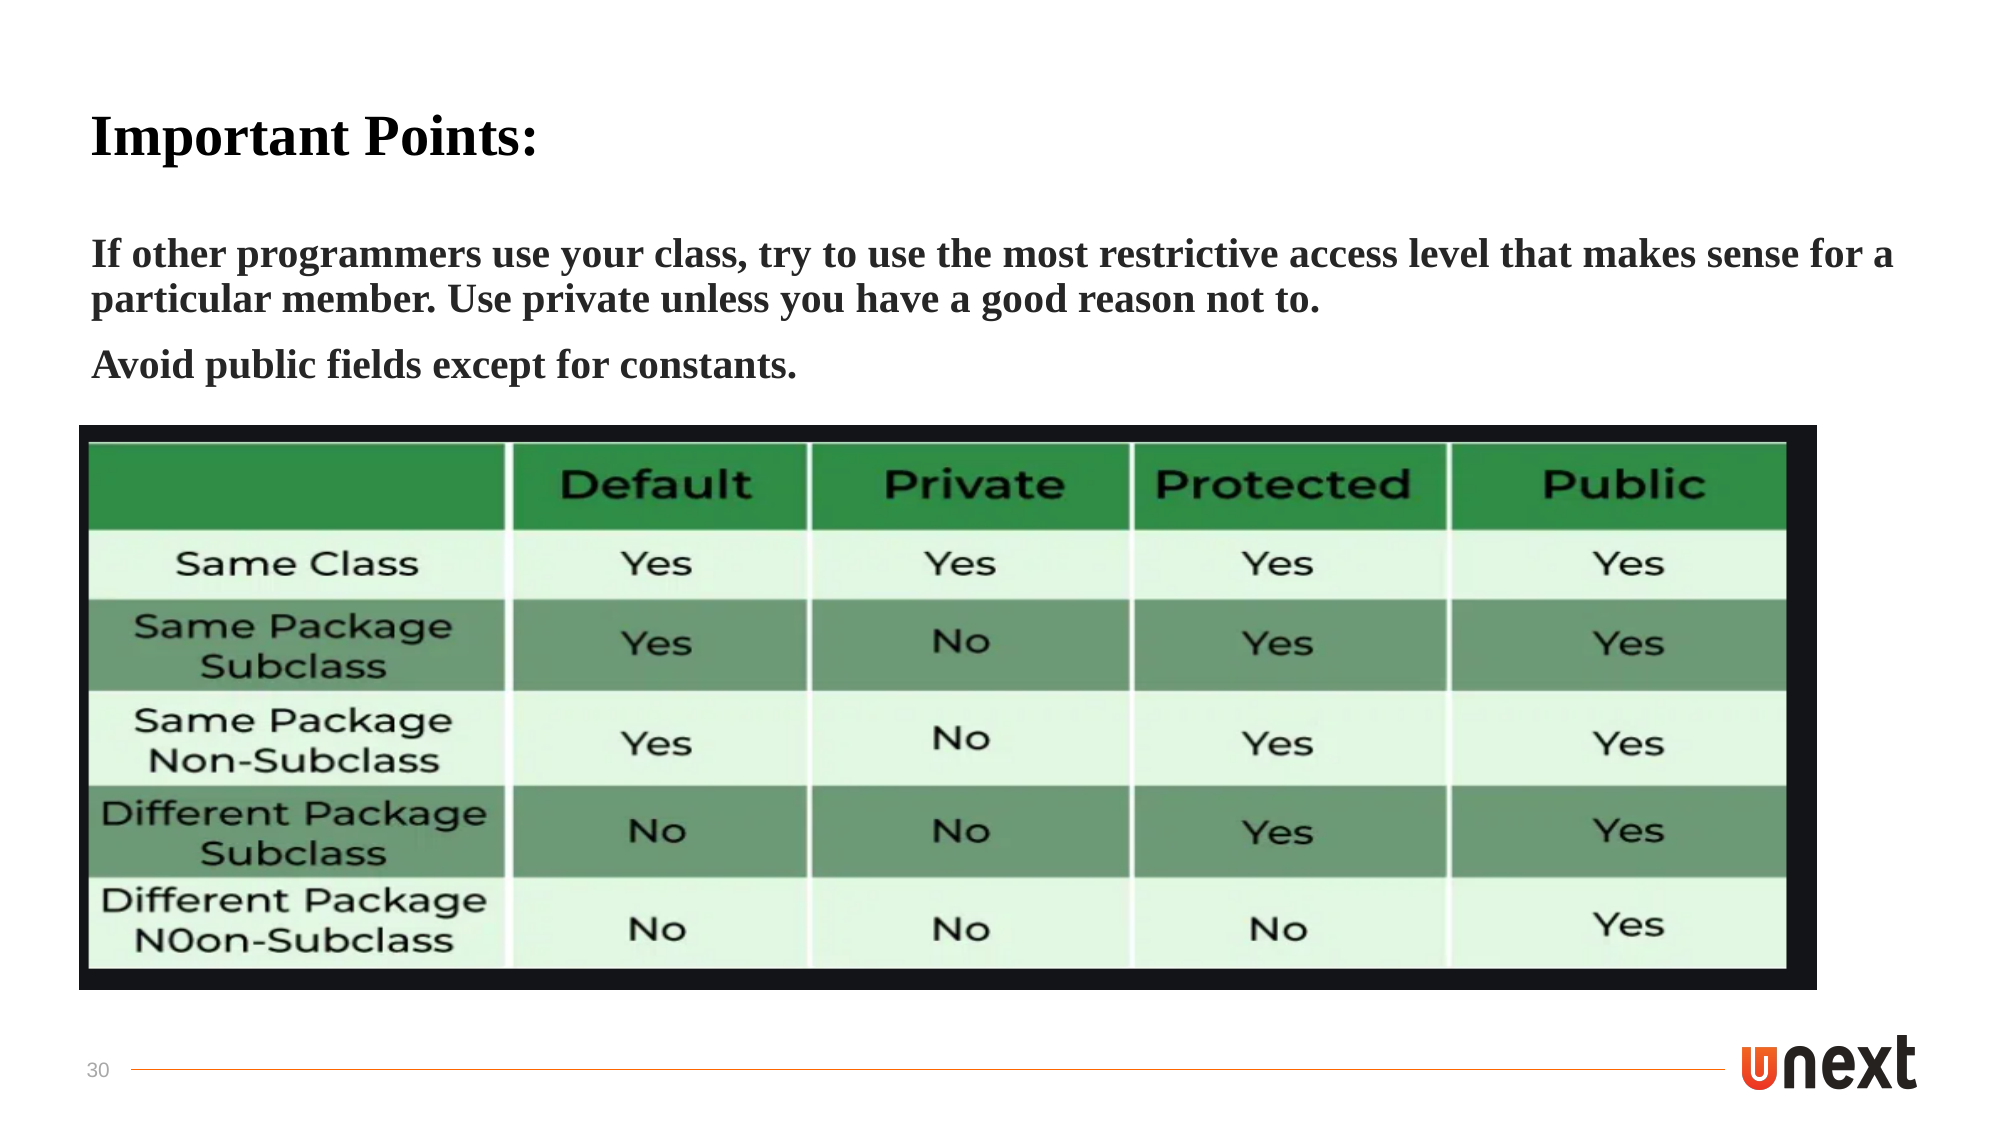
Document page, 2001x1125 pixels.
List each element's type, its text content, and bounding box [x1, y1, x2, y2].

list If other programmers use your class, try to use the most restrictive access level that makes sense for a particular member. Use private unless you have a good reason not to. Avoid public fields except for constants. [76, 223, 1924, 871]
slide_number 30 [48, 1047, 110, 1091]
picture [1742, 1035, 1917, 1090]
title Important Points: [76, 78, 1924, 196]
picture [79, 425, 1817, 990]
